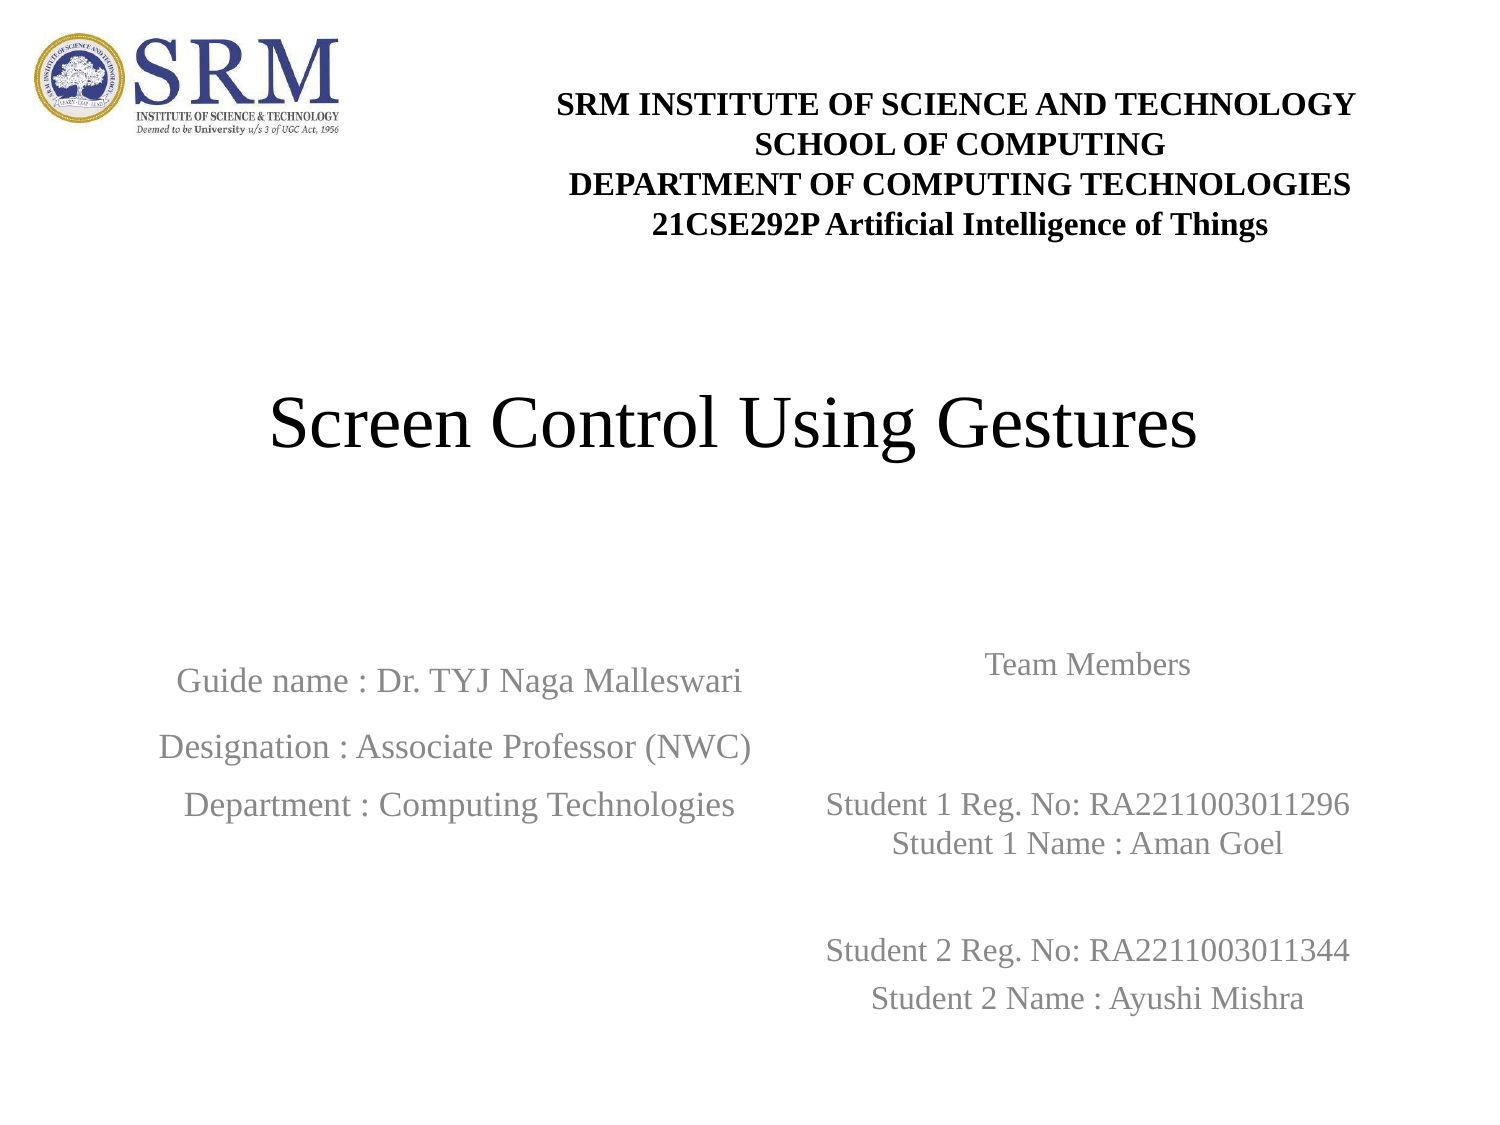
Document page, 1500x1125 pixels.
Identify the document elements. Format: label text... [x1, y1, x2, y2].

title Screen Control Using Gestures [96, 271, 1372, 563]
picture [34, 33, 339, 135]
text_box SRM INSTITUTE OF SCIENCE AND TECHNOLOGY SCHOOL OF COMPUTING DEPARTMENT OF COMPUTING TECHNOLOGIES 21CSE292P Artificial Intelligence of Things [453, 74, 1468, 250]
subtitle Team Members Student 1 Reg. No: RA2211003011296 Student 1 Name : Aman Goel Student 2 Reg. No: RA2211003011344 Student 2 Name : Ayushi Mishra [701, 634, 1475, 1078]
text_box Guide name : Dr. TYJ Naga Malleswari Designation : Associate Professor (NWC) Department : Computing Technologies [96, 634, 824, 933]
